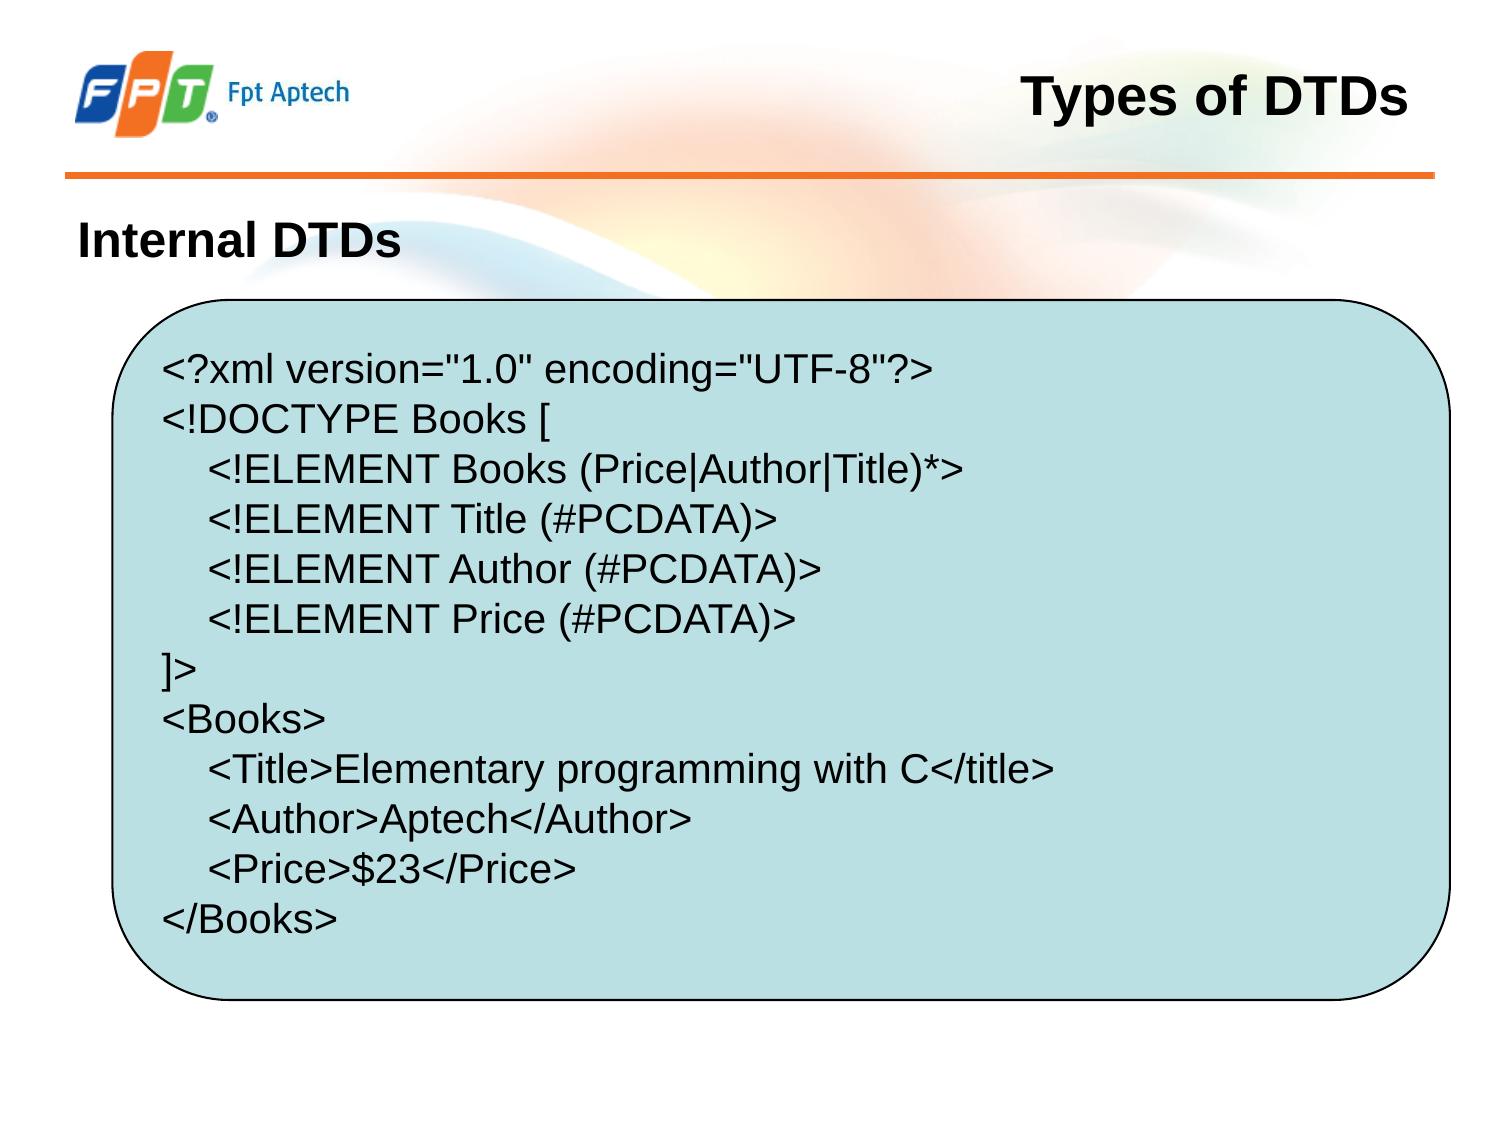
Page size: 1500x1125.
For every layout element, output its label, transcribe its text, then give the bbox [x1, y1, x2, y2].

picture [65, 0, 1435, 318]
text_box <?xml version="1.0" encoding="UTF-8"?> <!DOCTYPE Books [ <!ELEMENT Books (Price|Author|Title)*> <!ELEMENT Title (#PCDATA)> <!ELEMENT Author (#PCDATA)> <!ELEMENT Price (#PCDATA)> ]> <Books> <Title>Elementary programming with C</title> <Author>Aptech</Author> <Price>$23</Price> </Books> [112, 299, 1450, 1000]
title Types of DTDs [437, 24, 1426, 162]
picture [75, 51, 218, 138]
list Internal DTDs [62, 199, 813, 301]
